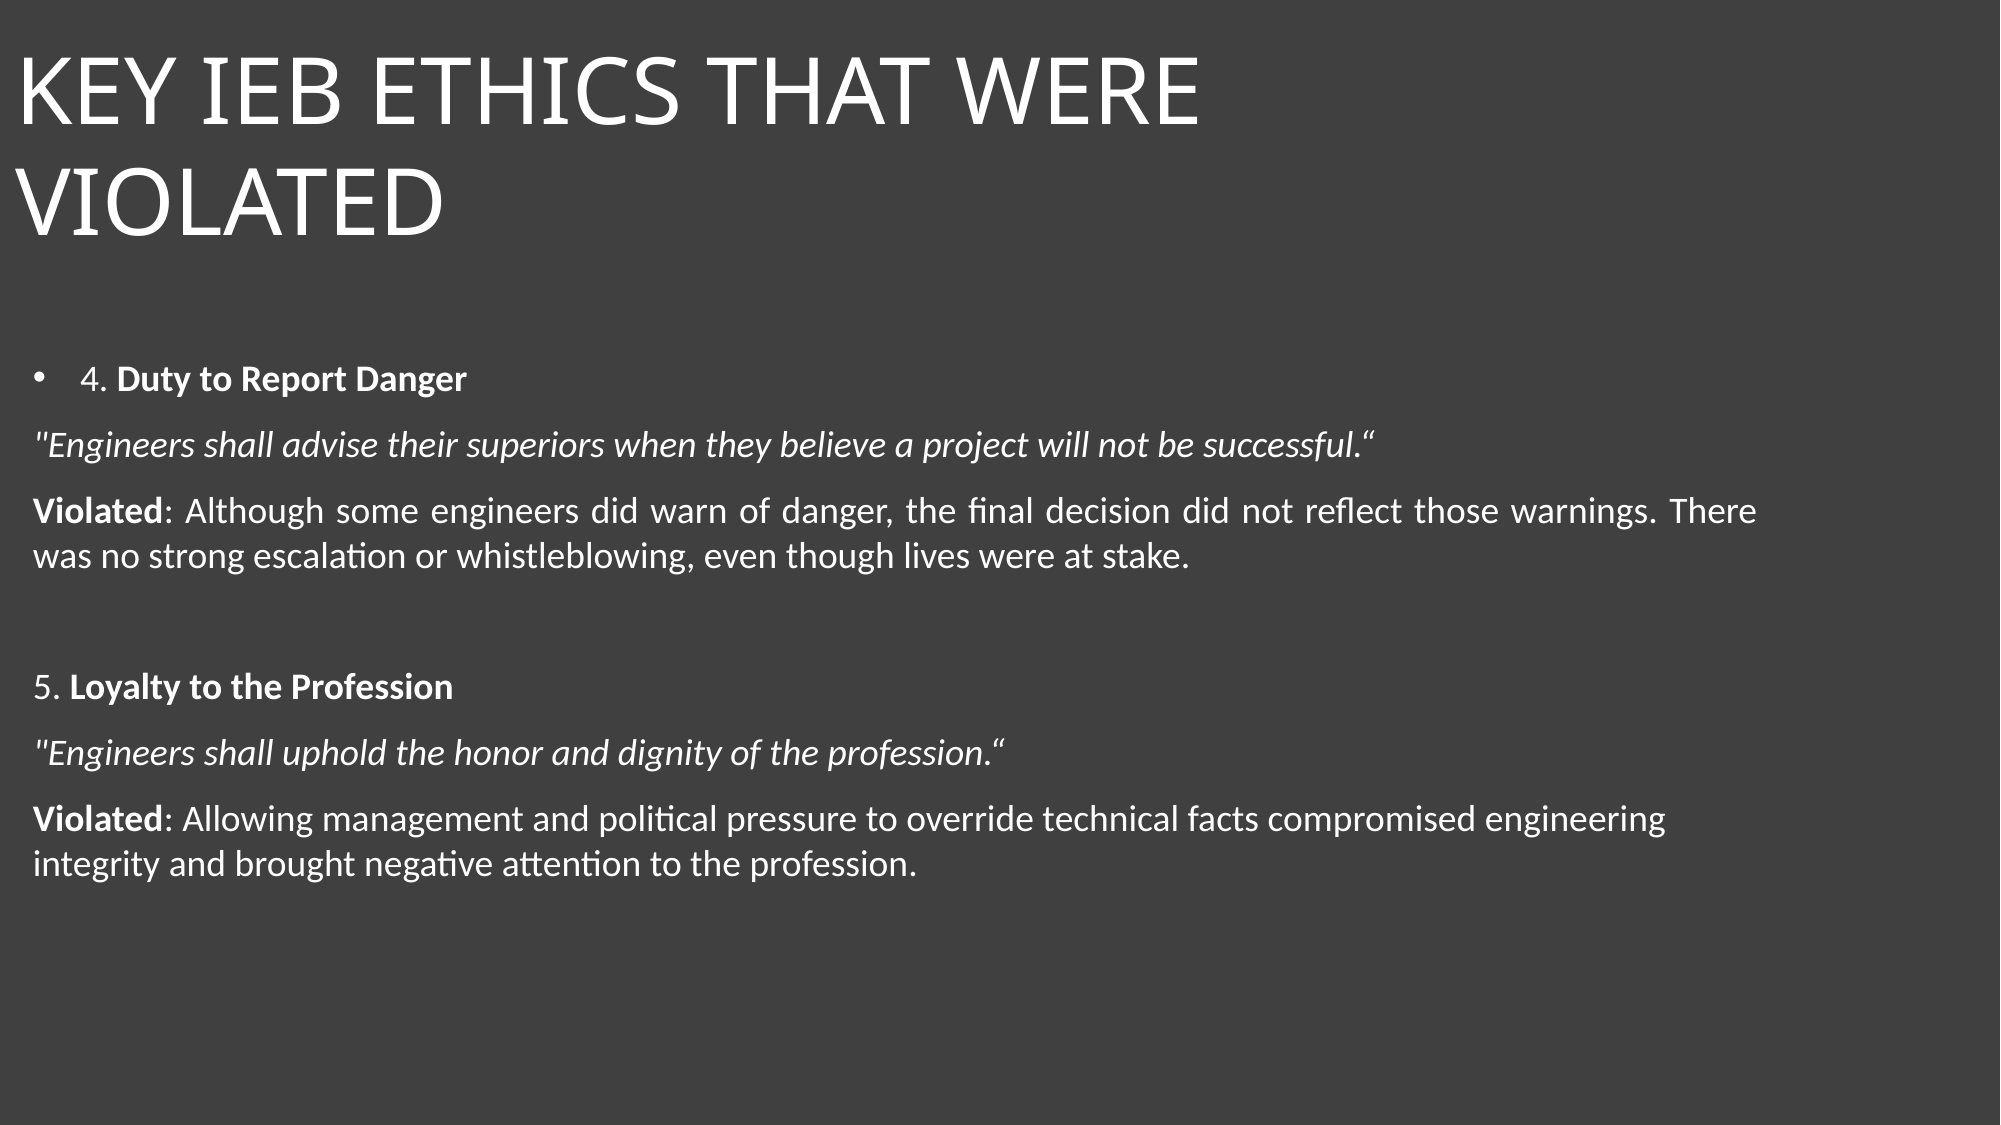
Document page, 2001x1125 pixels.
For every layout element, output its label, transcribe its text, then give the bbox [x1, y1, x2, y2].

title Key Ieb ethics that were violated [0, 23, 1662, 263]
list 4. Duty to Report Danger "Engineers shall advise their superiors when they believe a project will not be successful.“ Violated: Although some engineers did warn of danger, the final decision did not reflect those warnings. There was no strong escalation or whistleblowing, even though lives were at stake. 5. Loyalty to the Profession "Engineers shall uphold the honor and dignity of the profession.“ Violated: Allowing management and political pressure to override technical facts compromised engineering integrity and brought negative attention to the profession. [18, 288, 1775, 950]
